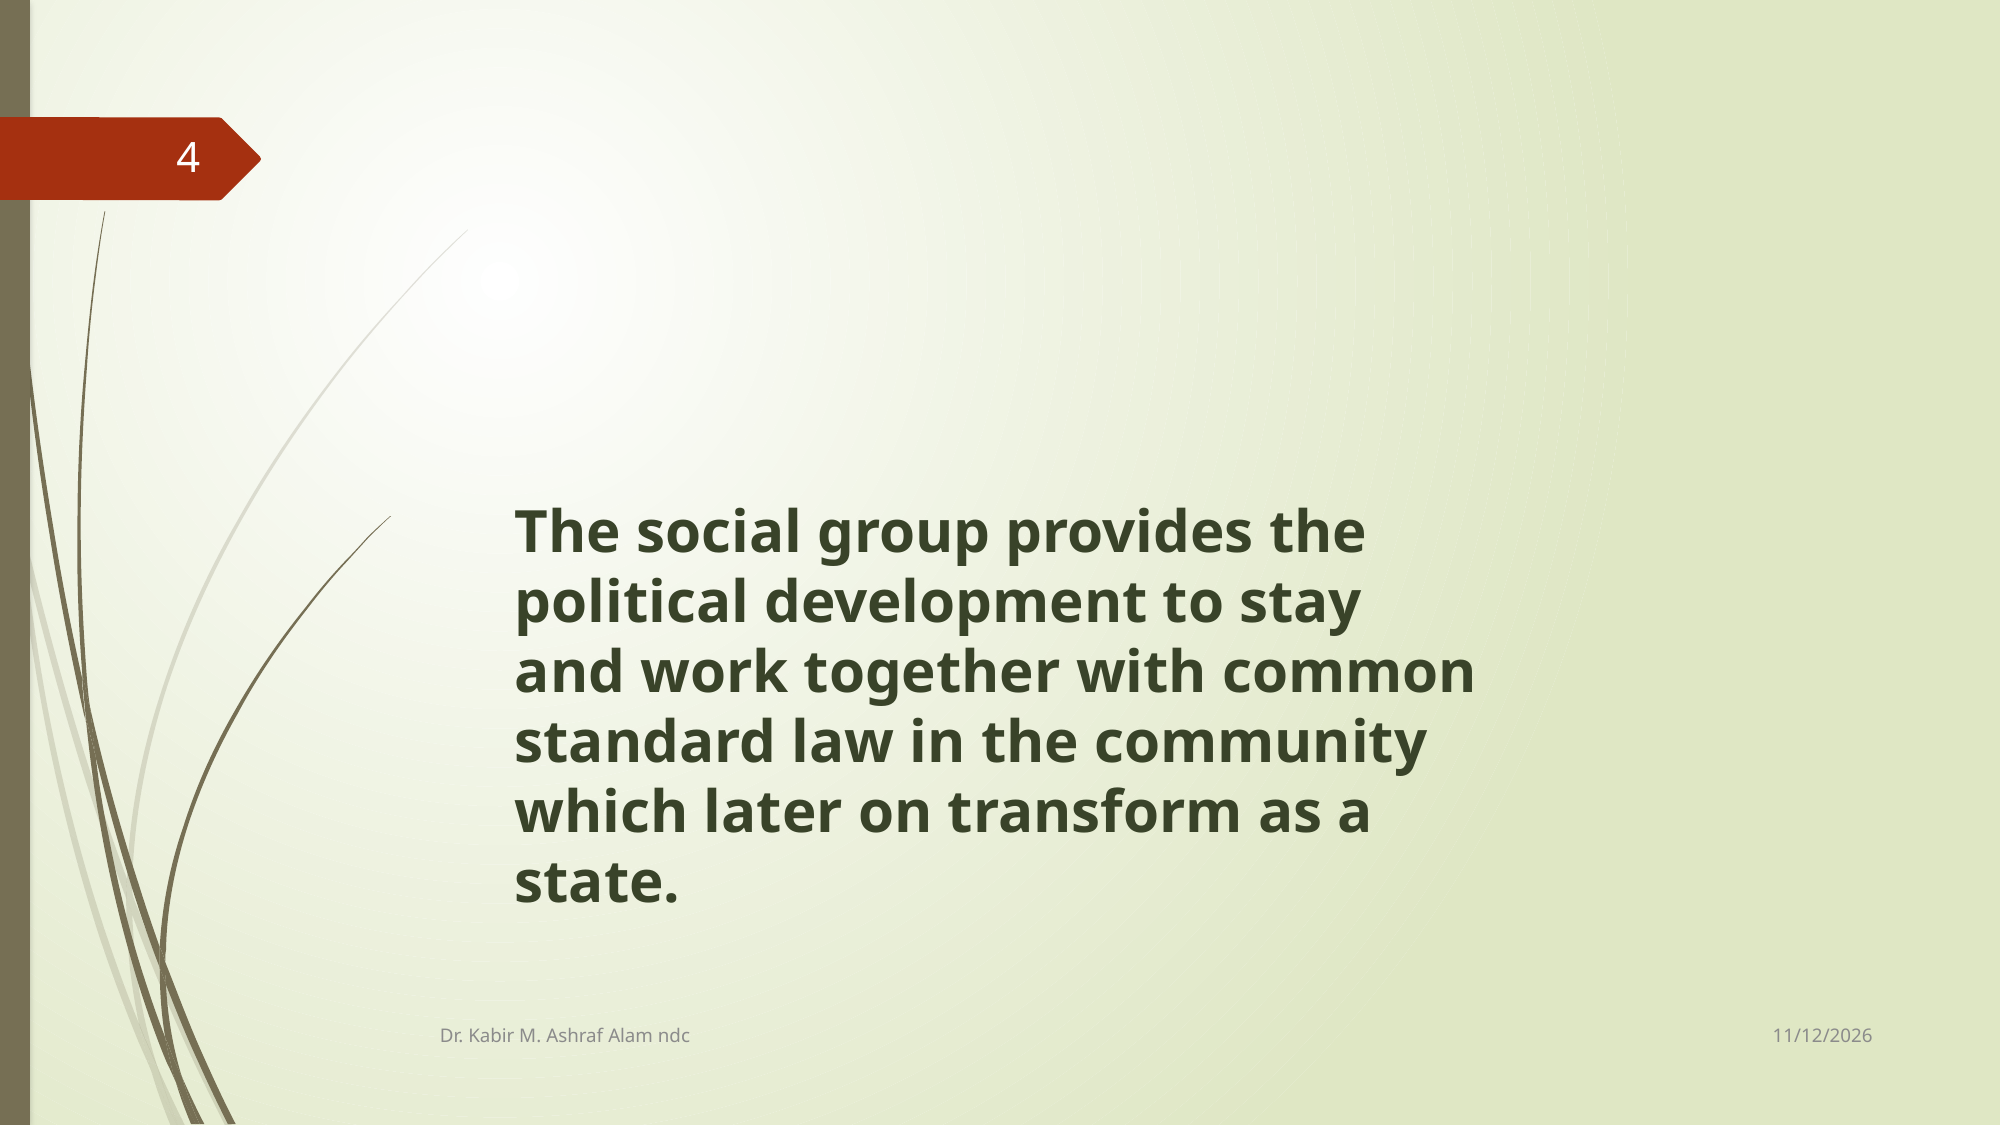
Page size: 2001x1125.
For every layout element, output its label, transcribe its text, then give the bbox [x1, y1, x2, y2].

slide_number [1699, 1005, 1888, 1067]
text_box The social group provides the political development to stay and work together with common standard law in the community which later on transform as a state. [500, 486, 1500, 922]
footer Dr. Kabir M. Ashraf Alam ndc [424, 1006, 1675, 1067]
slide_number 4 [87, 129, 216, 190]
